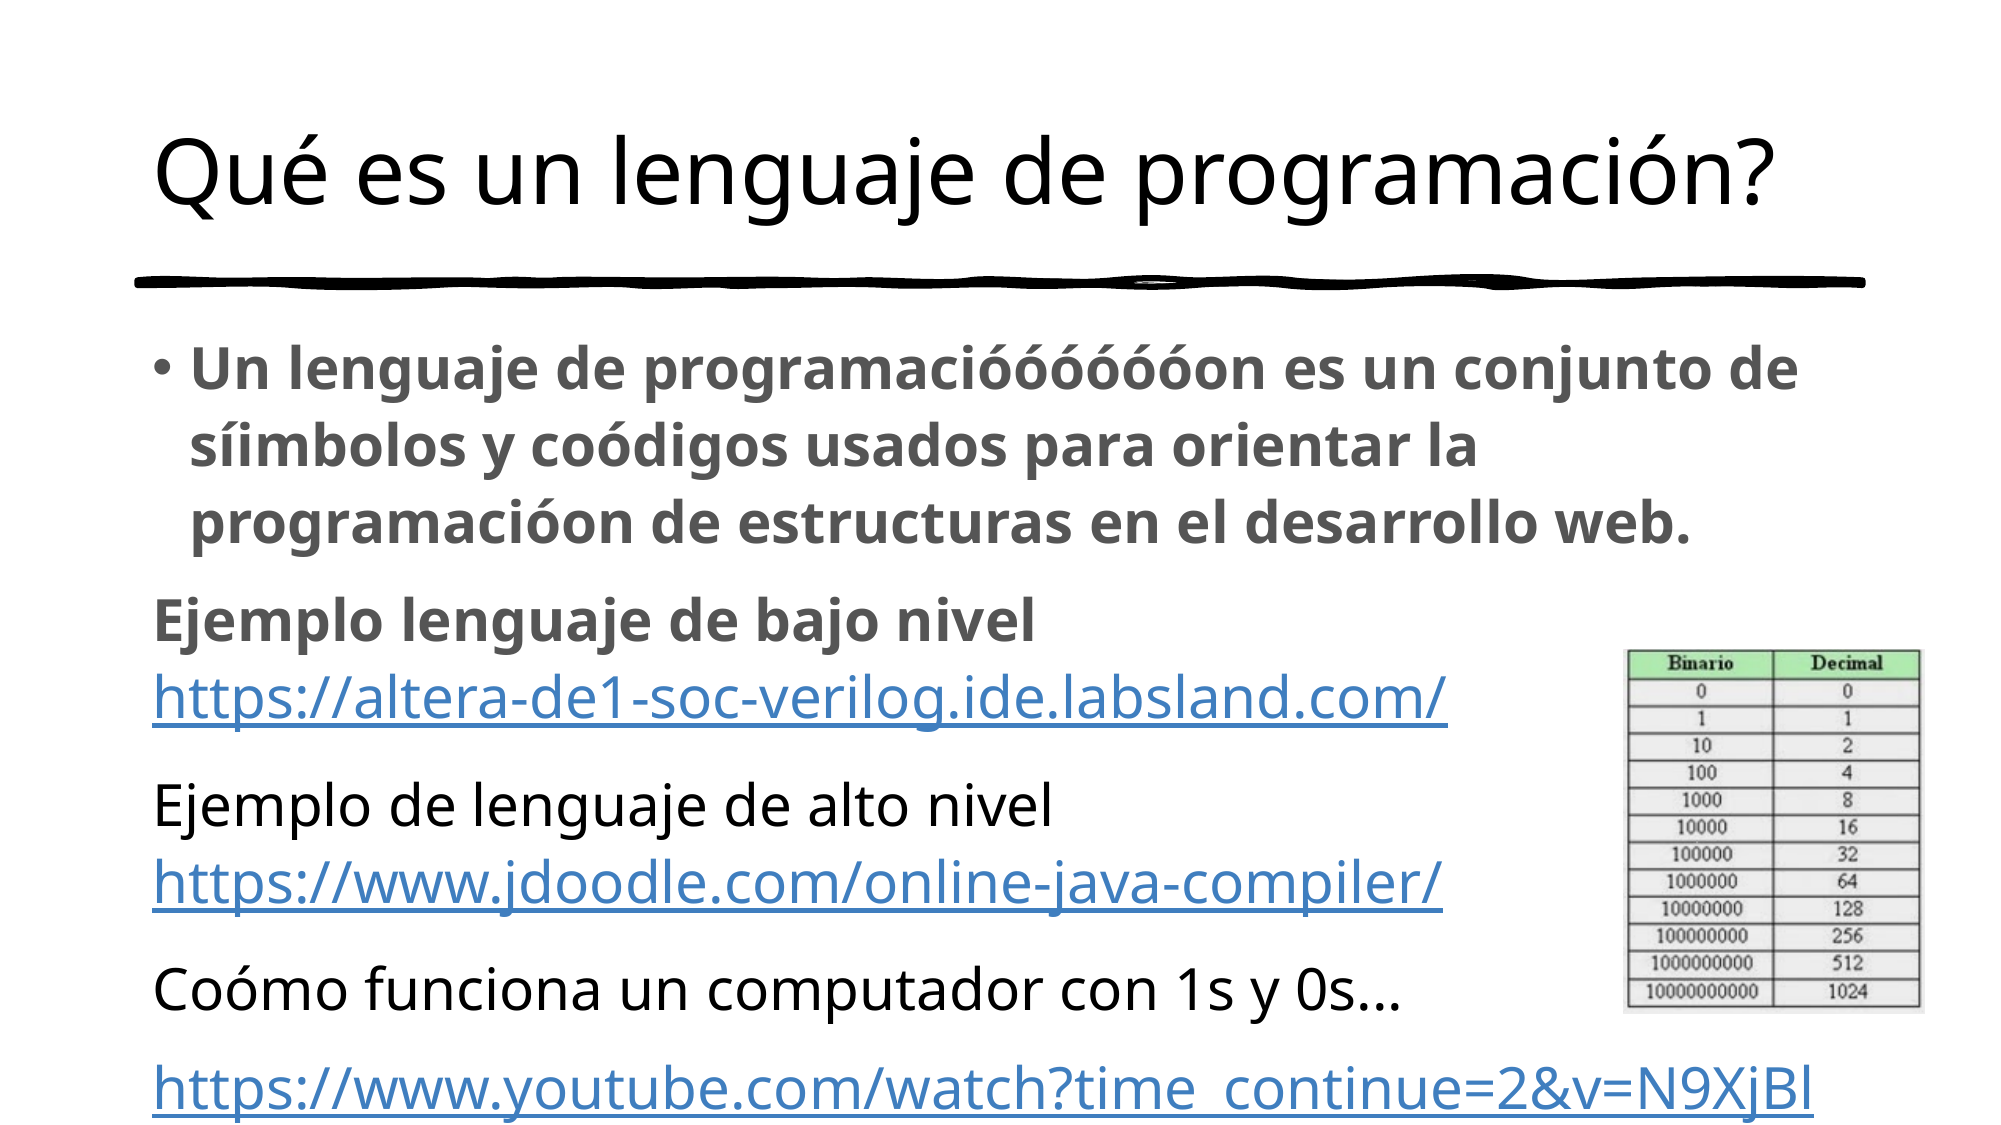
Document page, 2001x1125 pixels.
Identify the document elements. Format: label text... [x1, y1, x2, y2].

list Un lenguaje de programacióóóóóóon es un conjunto de síimbolos y coódigos usados para orientar la programacióon de estructuras en el desarrollo web. Ejemplo lenguaje de bajo nivel https://altera-de1-soc-verilog.ide.labsland.com/ Ejemplo de lenguaje de alto nivel https://www.jdoodle.com/online-java-compiler/ Coómo funciona un computador con 1s y 0s... https://www.youtube.com/watch?time_continue=2&v=N9XjBl9EblA [137, 316, 1863, 1014]
title Qué es un lenguaje de programación? [137, 59, 1863, 278]
picture [1623, 649, 1925, 1015]
